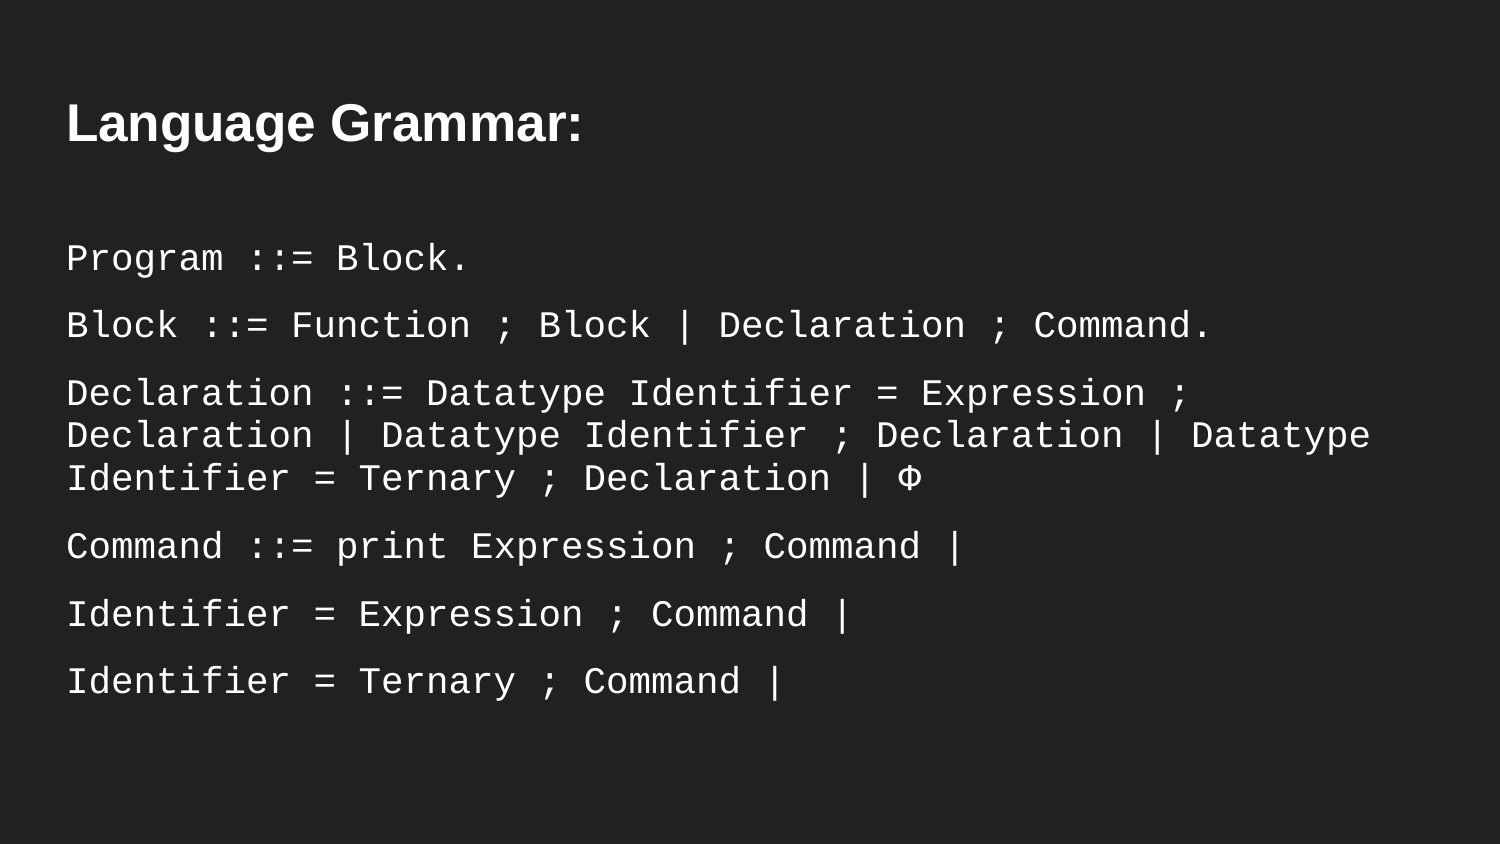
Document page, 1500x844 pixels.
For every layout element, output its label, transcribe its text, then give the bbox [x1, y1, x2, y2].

list Program ::= Block. Block ::= Function ; Block | Declaration ; Command. Declaration ::= Datatype Identifier = Expression ; Declaration | Datatype Identifier ; Declaration | Datatype Identifier = Ternary ; Declaration | Φ Command ::= print Expression ; Command | Identifier = Expression ; Command | Identifier = Ternary ; Command | [51, 220, 1449, 782]
title Language Grammar: [51, 72, 1449, 167]
